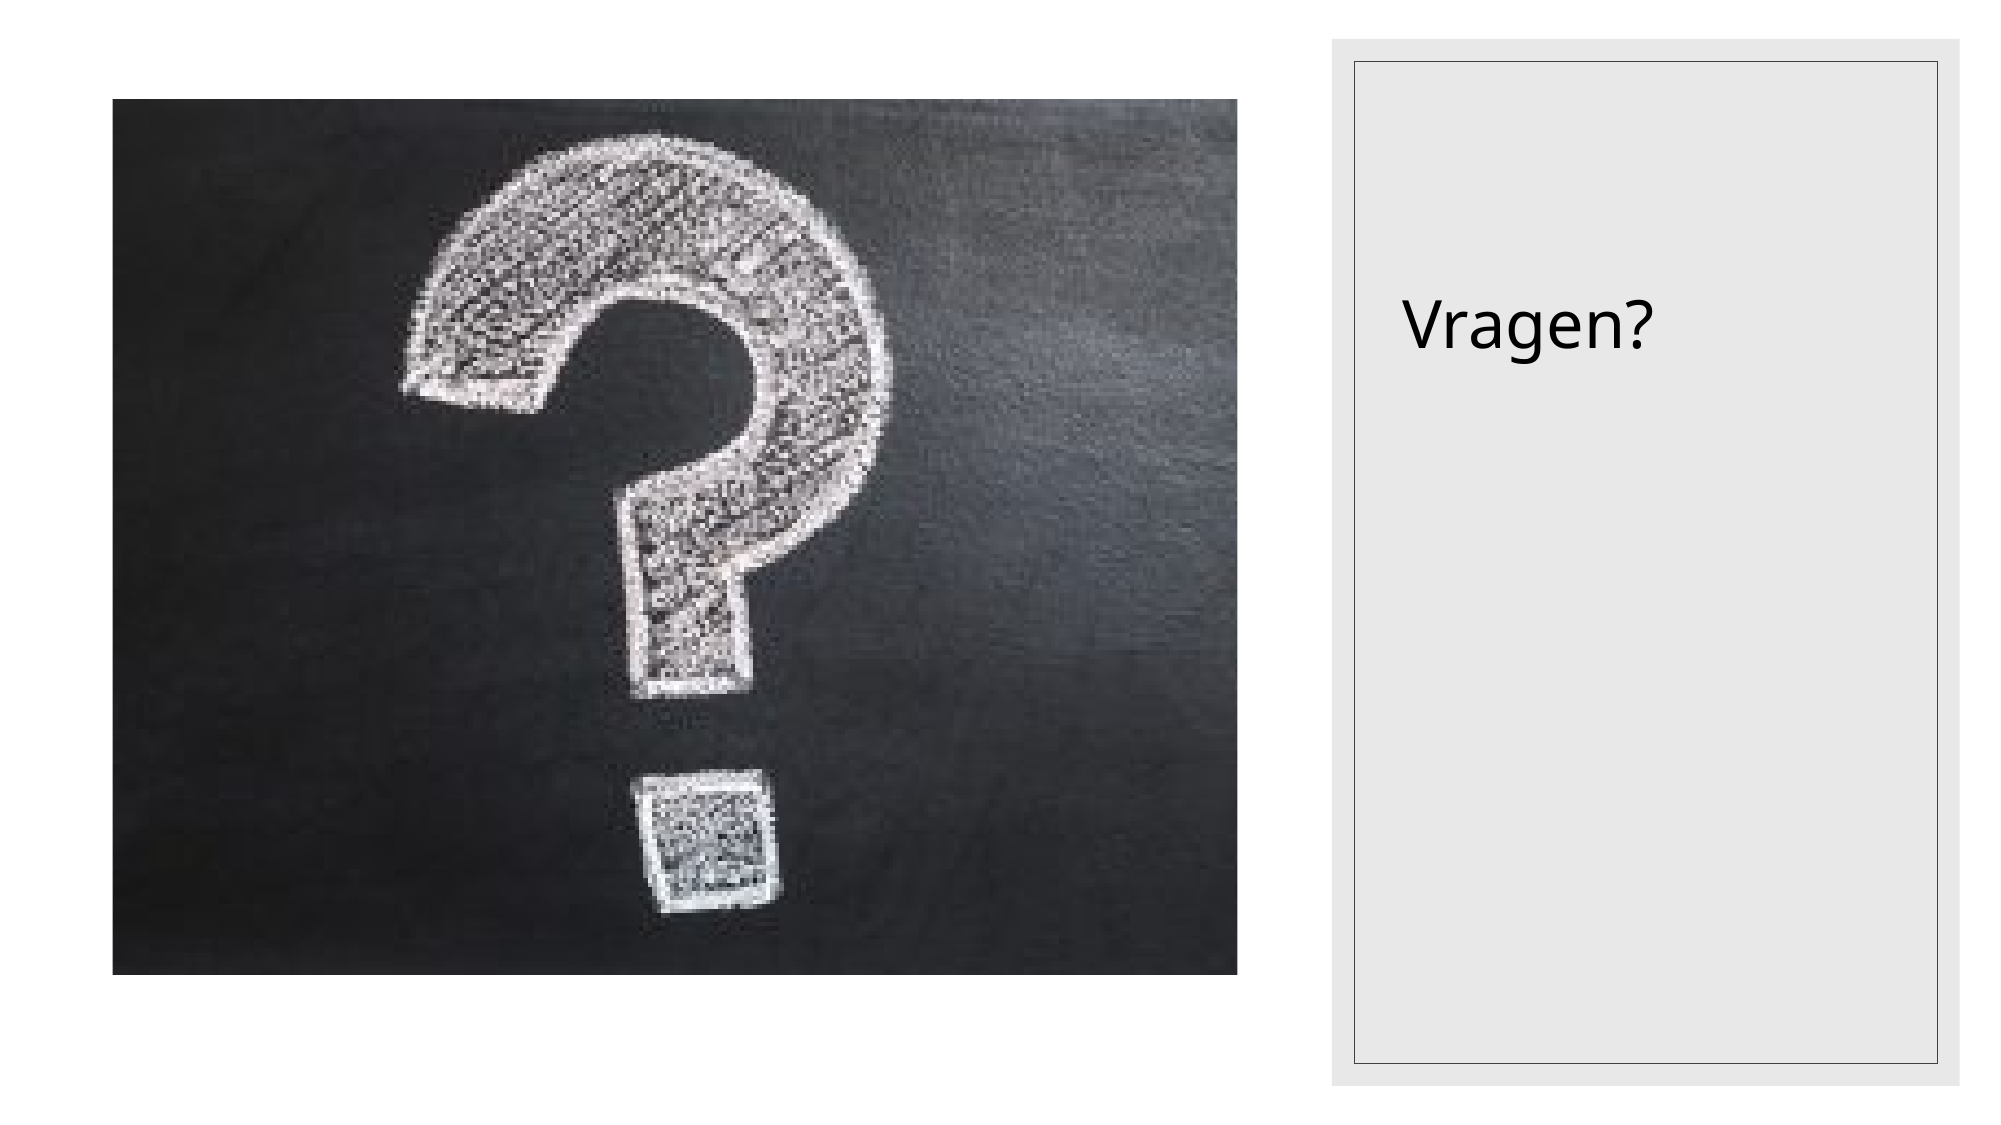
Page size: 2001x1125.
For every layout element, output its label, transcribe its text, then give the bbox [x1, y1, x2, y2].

title Vragen? [1387, 99, 1907, 370]
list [112, 99, 1238, 975]
